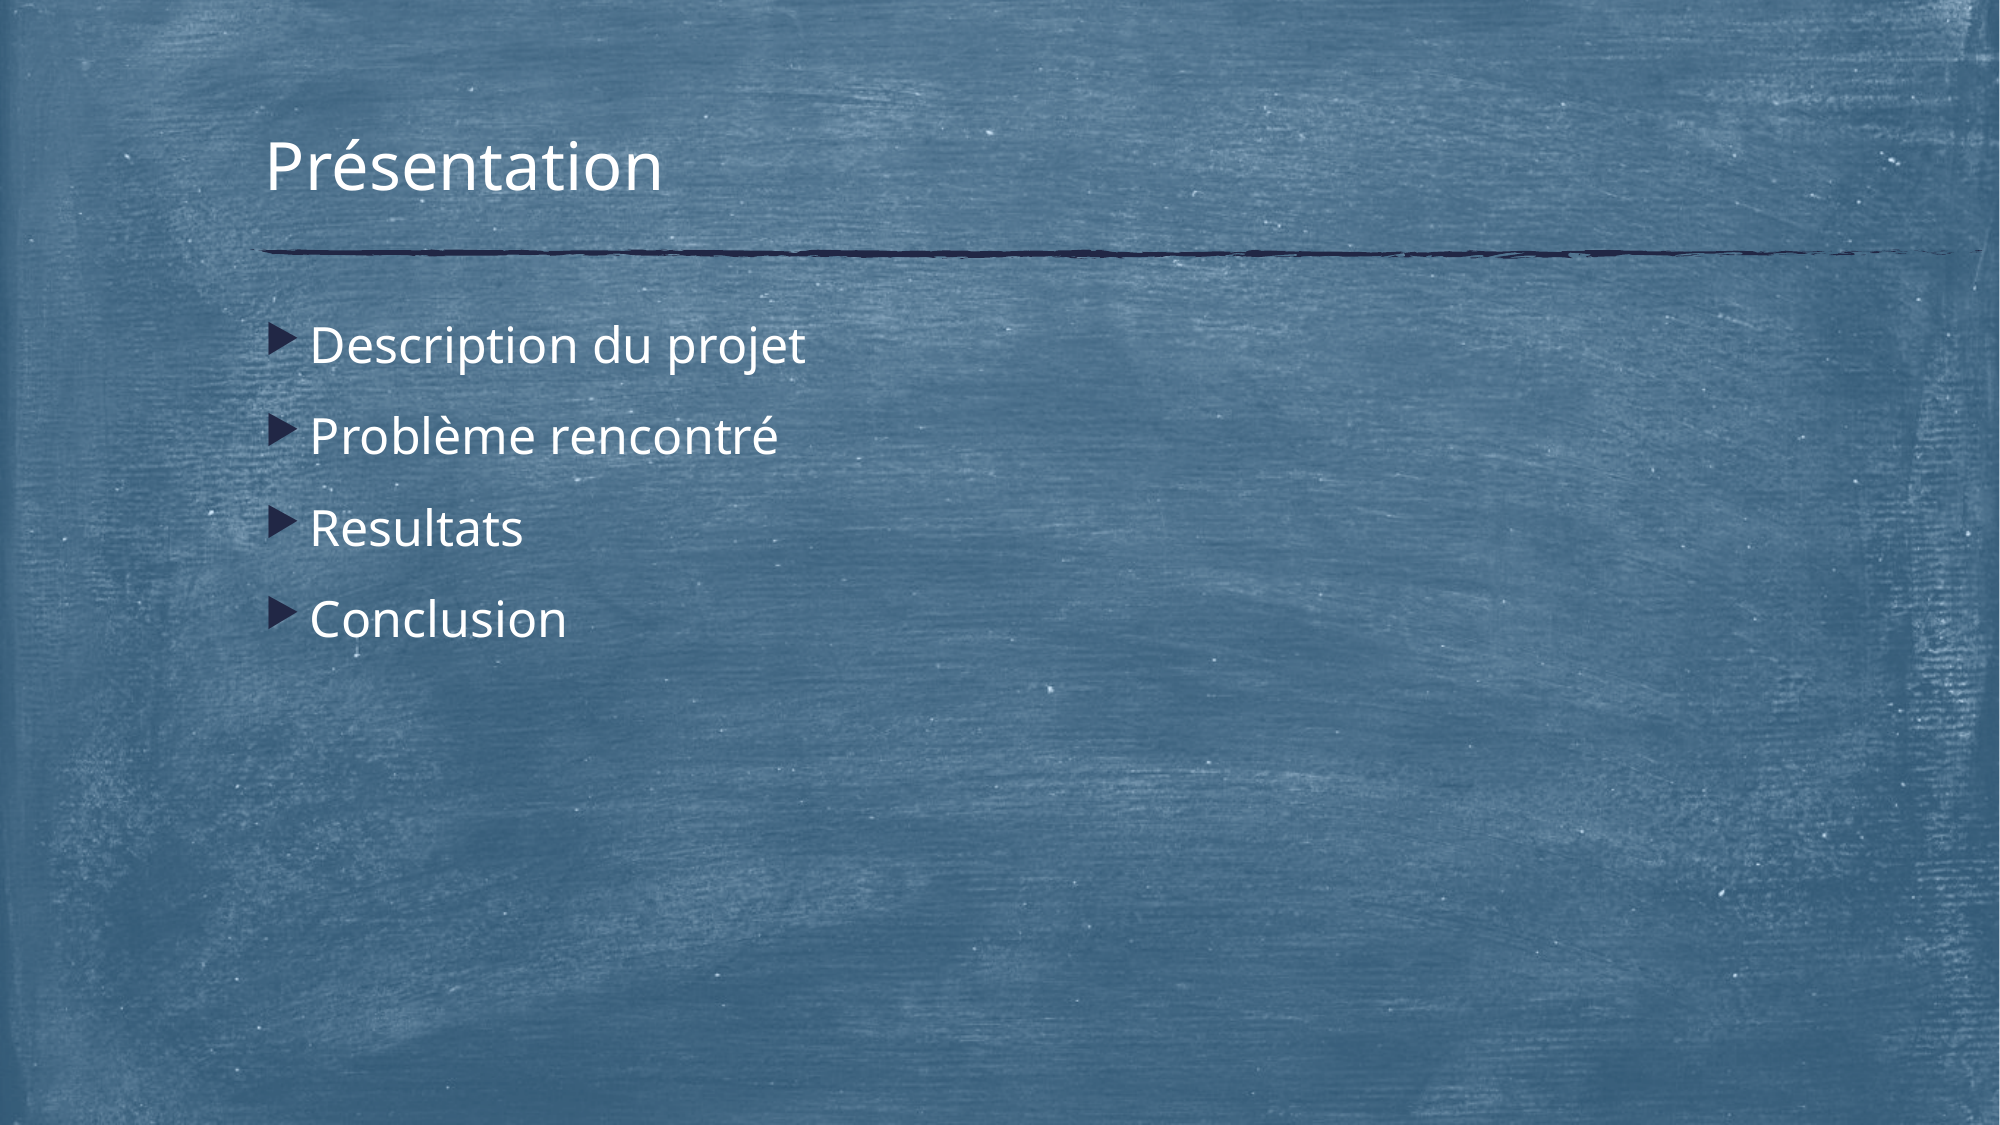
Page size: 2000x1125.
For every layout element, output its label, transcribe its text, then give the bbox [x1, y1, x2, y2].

title Présentation [249, 45, 1750, 213]
list Description du projet Problème rencontré Resultats Conclusion [249, 312, 975, 1013]
